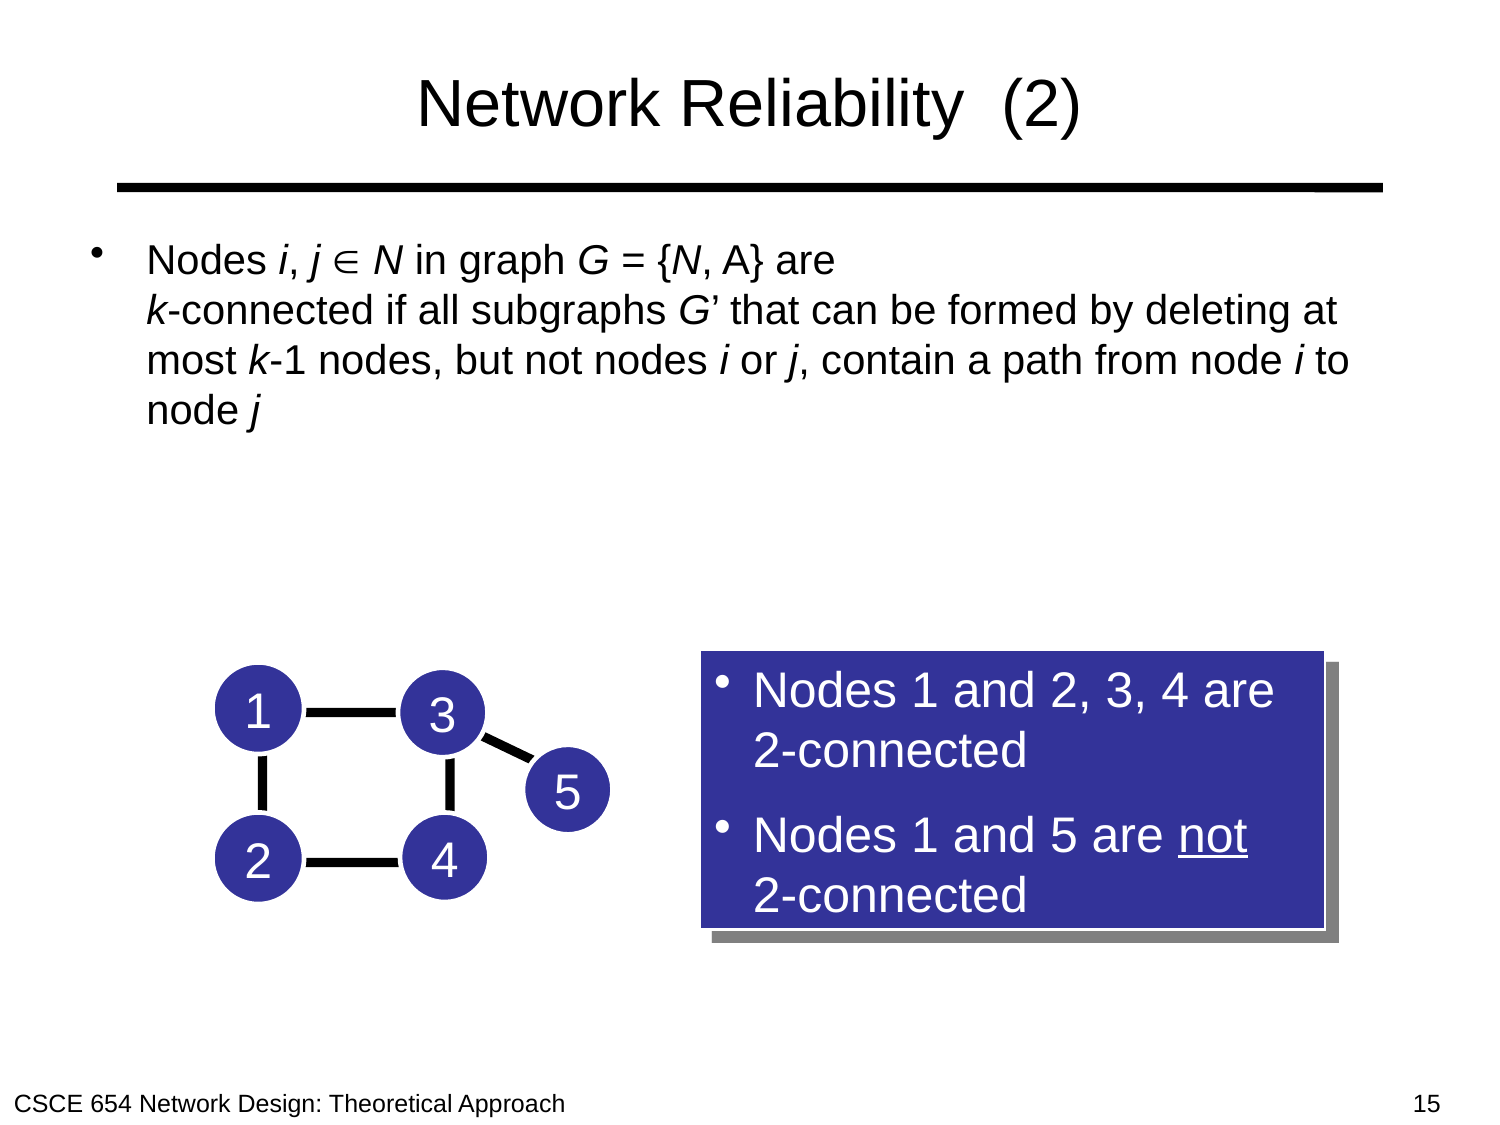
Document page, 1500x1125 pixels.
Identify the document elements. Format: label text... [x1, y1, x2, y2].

list Nodes i, j  N in graph G = {N, A} are k-connected if all subgraphs G’ that can be formed by deleting at most k-1 nodes, but not nodes i or j, contain a path from node i to node j [75, 224, 1425, 1005]
title Network Reliability (2) [75, 24, 1425, 175]
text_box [212, 662, 613, 905]
text_box Nodes 1 and 2, 3, 4 are 2-connected Nodes 1 and 5 are not 2-connected [699, 650, 1325, 930]
